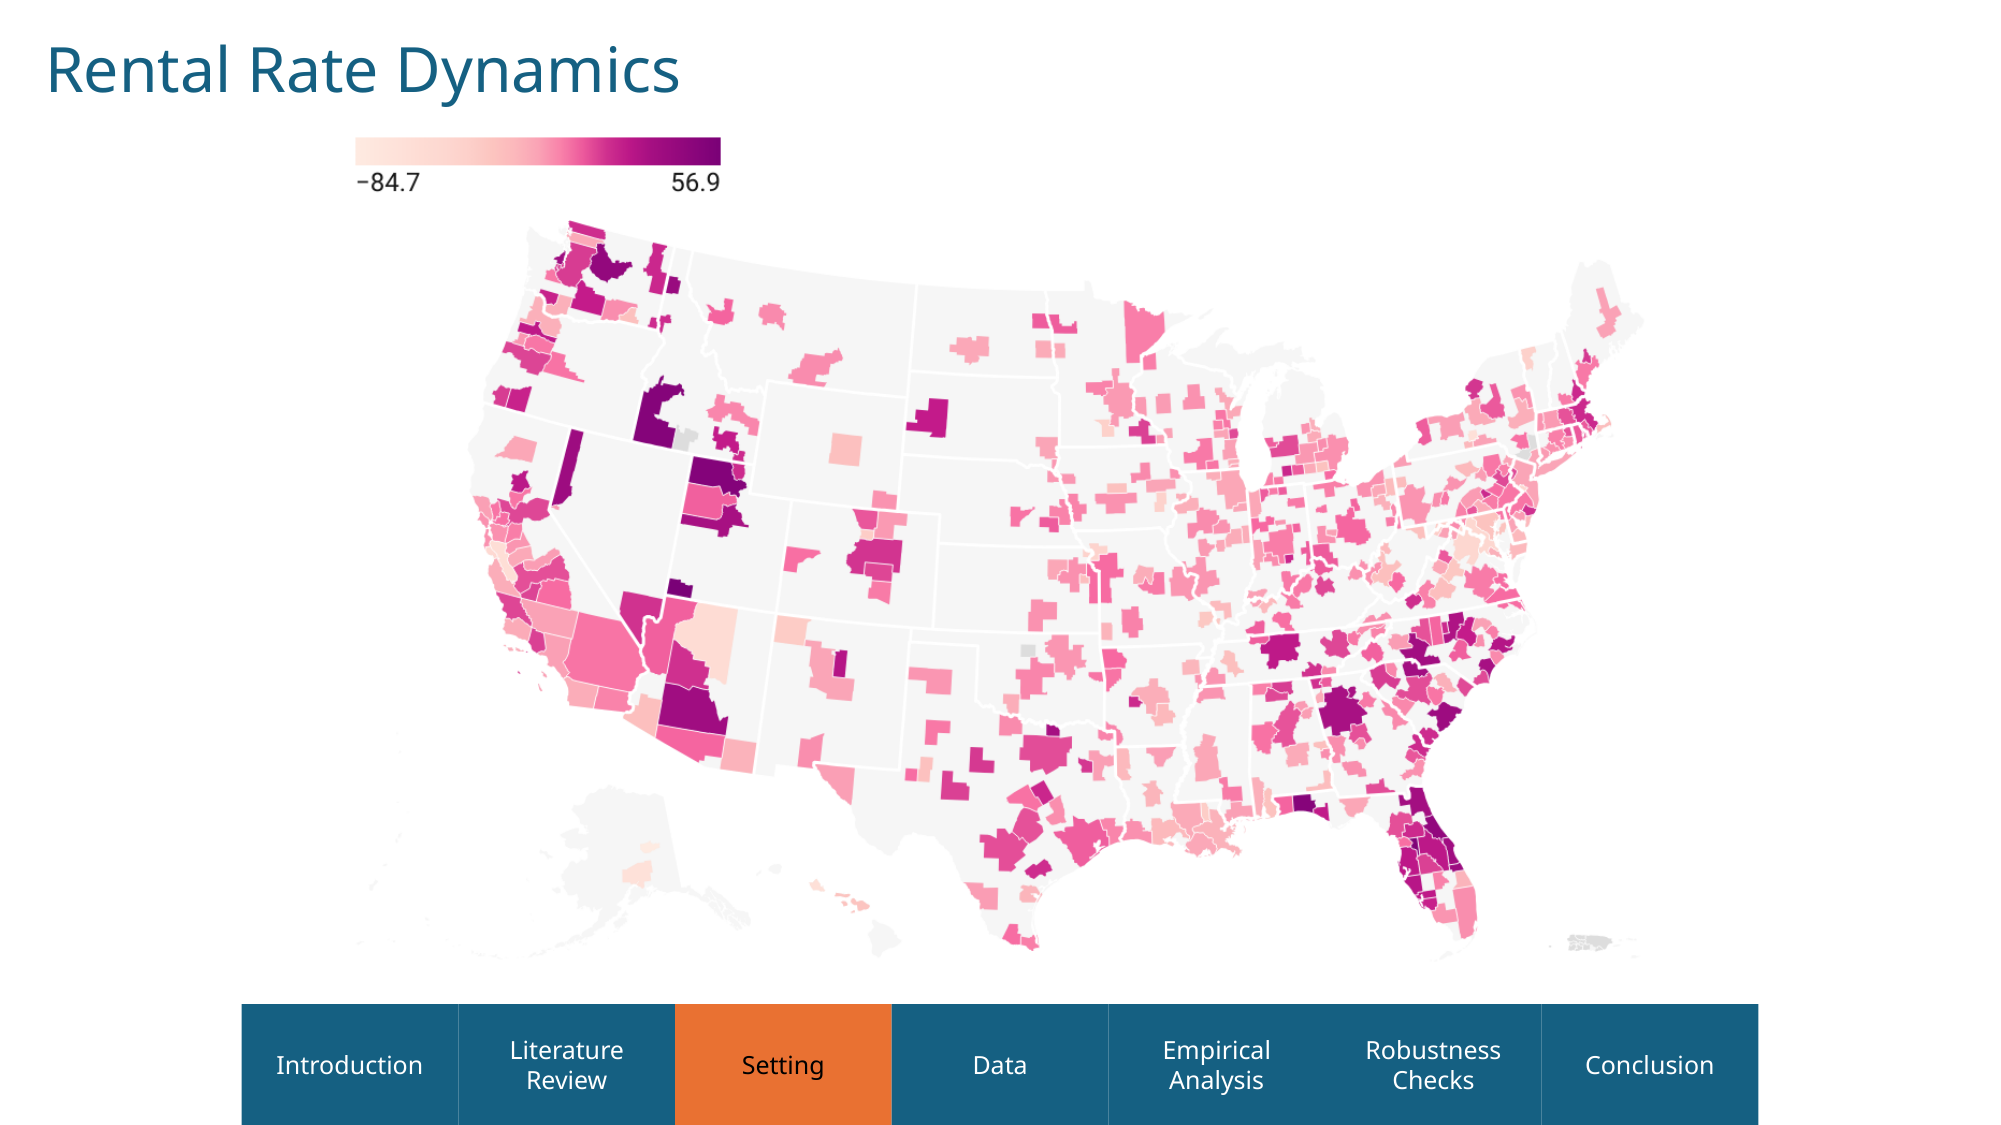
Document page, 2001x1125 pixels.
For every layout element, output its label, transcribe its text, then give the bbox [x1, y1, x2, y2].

text_box Empirical Analysis [1110, 1003, 1323, 1125]
text_box Introduction [240, 1003, 460, 1125]
text_box Rental Rate Dynamics [0, 0, 2000, 113]
text_box Setting [673, 1003, 890, 1125]
picture [334, 115, 1666, 1003]
text_box Conclusion [1540, 1003, 1760, 1125]
text_box Robustness Checks [1323, 1003, 1540, 1125]
text_box Data [890, 1003, 1110, 1125]
text_box Literature Review [460, 1003, 673, 1125]
